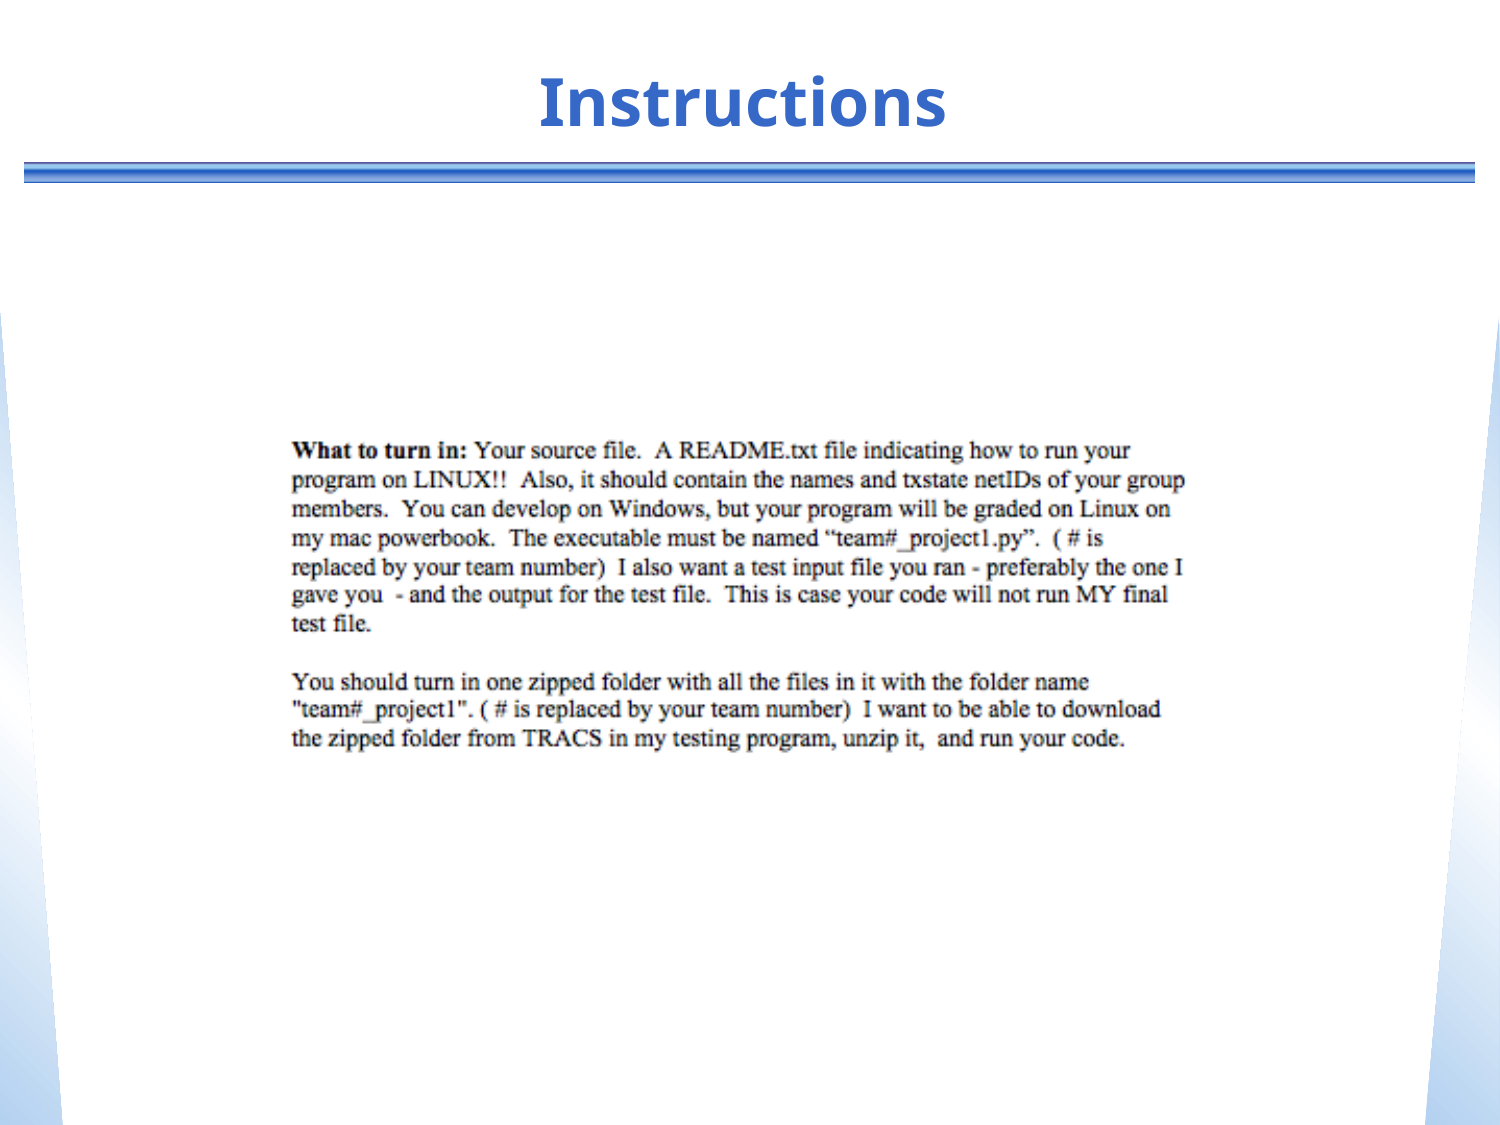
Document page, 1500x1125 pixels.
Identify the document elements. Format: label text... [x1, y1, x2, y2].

title Instructions [37, 37, 1450, 163]
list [215, 388, 1285, 850]
picture [24, 162, 1475, 183]
